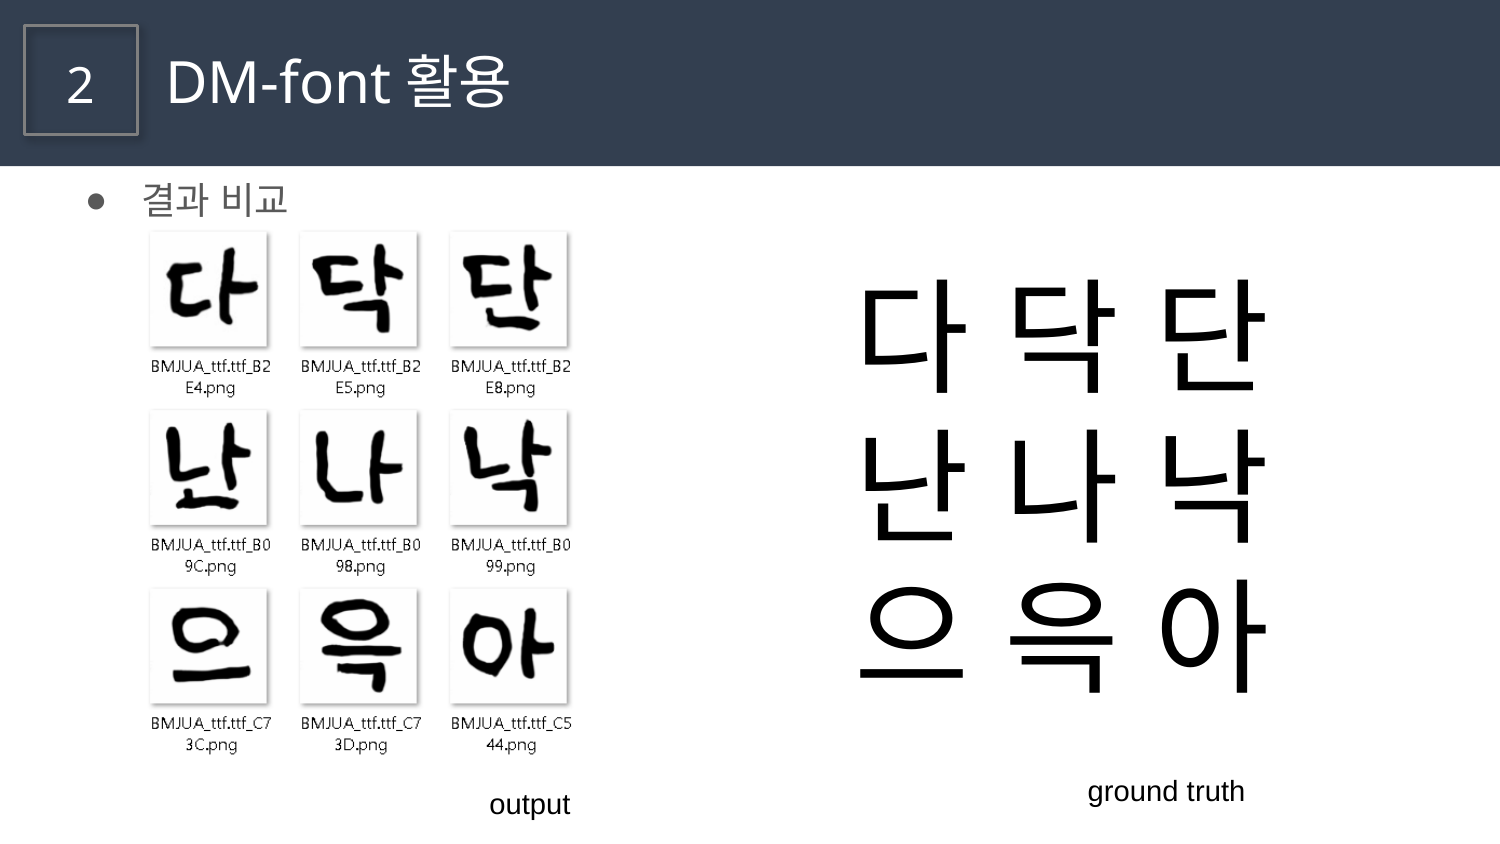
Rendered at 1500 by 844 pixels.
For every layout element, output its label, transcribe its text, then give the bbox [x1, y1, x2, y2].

text_box 다 닥 단 난 나 낙 으 윽 아 [839, 243, 1364, 724]
picture [135, 220, 587, 764]
list 결과 비교 [51, 168, 1449, 764]
picture [0, 0, 1500, 127]
text_box output [474, 778, 586, 828]
text_box [0, 136, 1500, 168]
text_box ground truth [1072, 765, 1261, 816]
